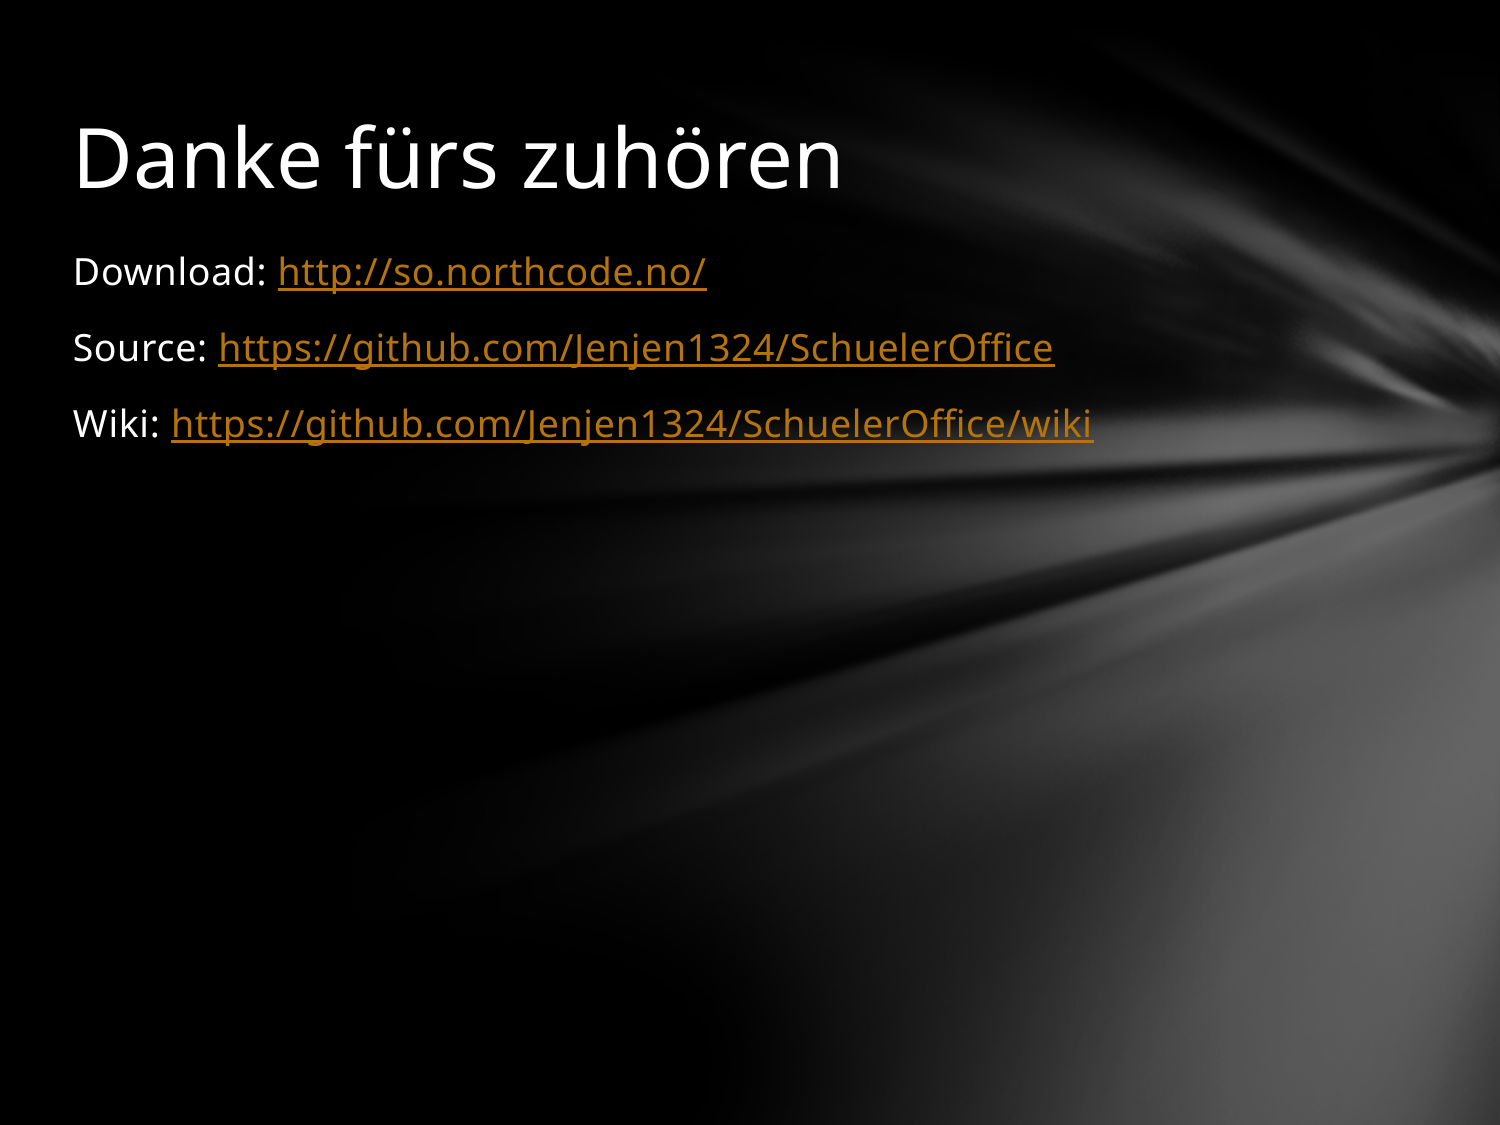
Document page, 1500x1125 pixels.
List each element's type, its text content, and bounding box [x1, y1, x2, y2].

title Danke fürs zuhören [57, 37, 1318, 213]
list Download: http://so.northcode.no/ Source: https://github.com/Jenjen1324/SchuelerOffice Wiki: https://github.com/Jenjen1324/SchuelerOffice/wiki [57, 239, 1318, 1015]
